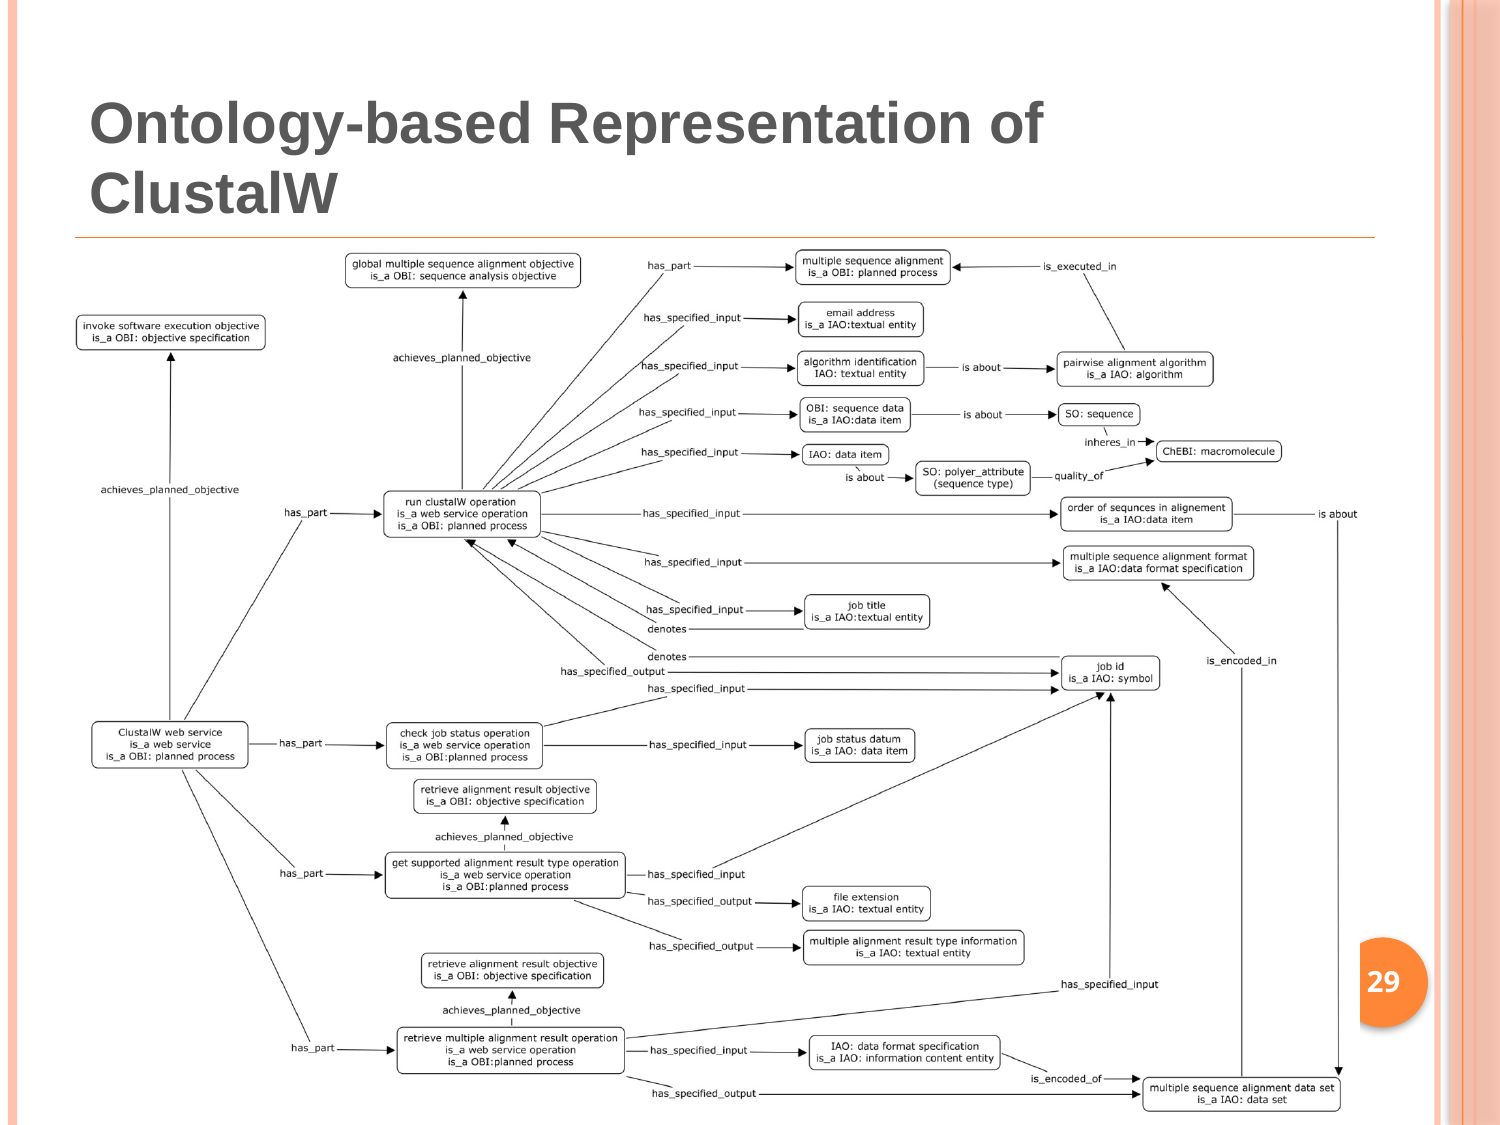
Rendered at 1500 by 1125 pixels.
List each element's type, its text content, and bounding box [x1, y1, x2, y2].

slide_number 29 [1367, 940, 1434, 1027]
title Ontology-based Representation of ClustalW [75, 45, 1300, 233]
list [74, 249, 1361, 1113]
